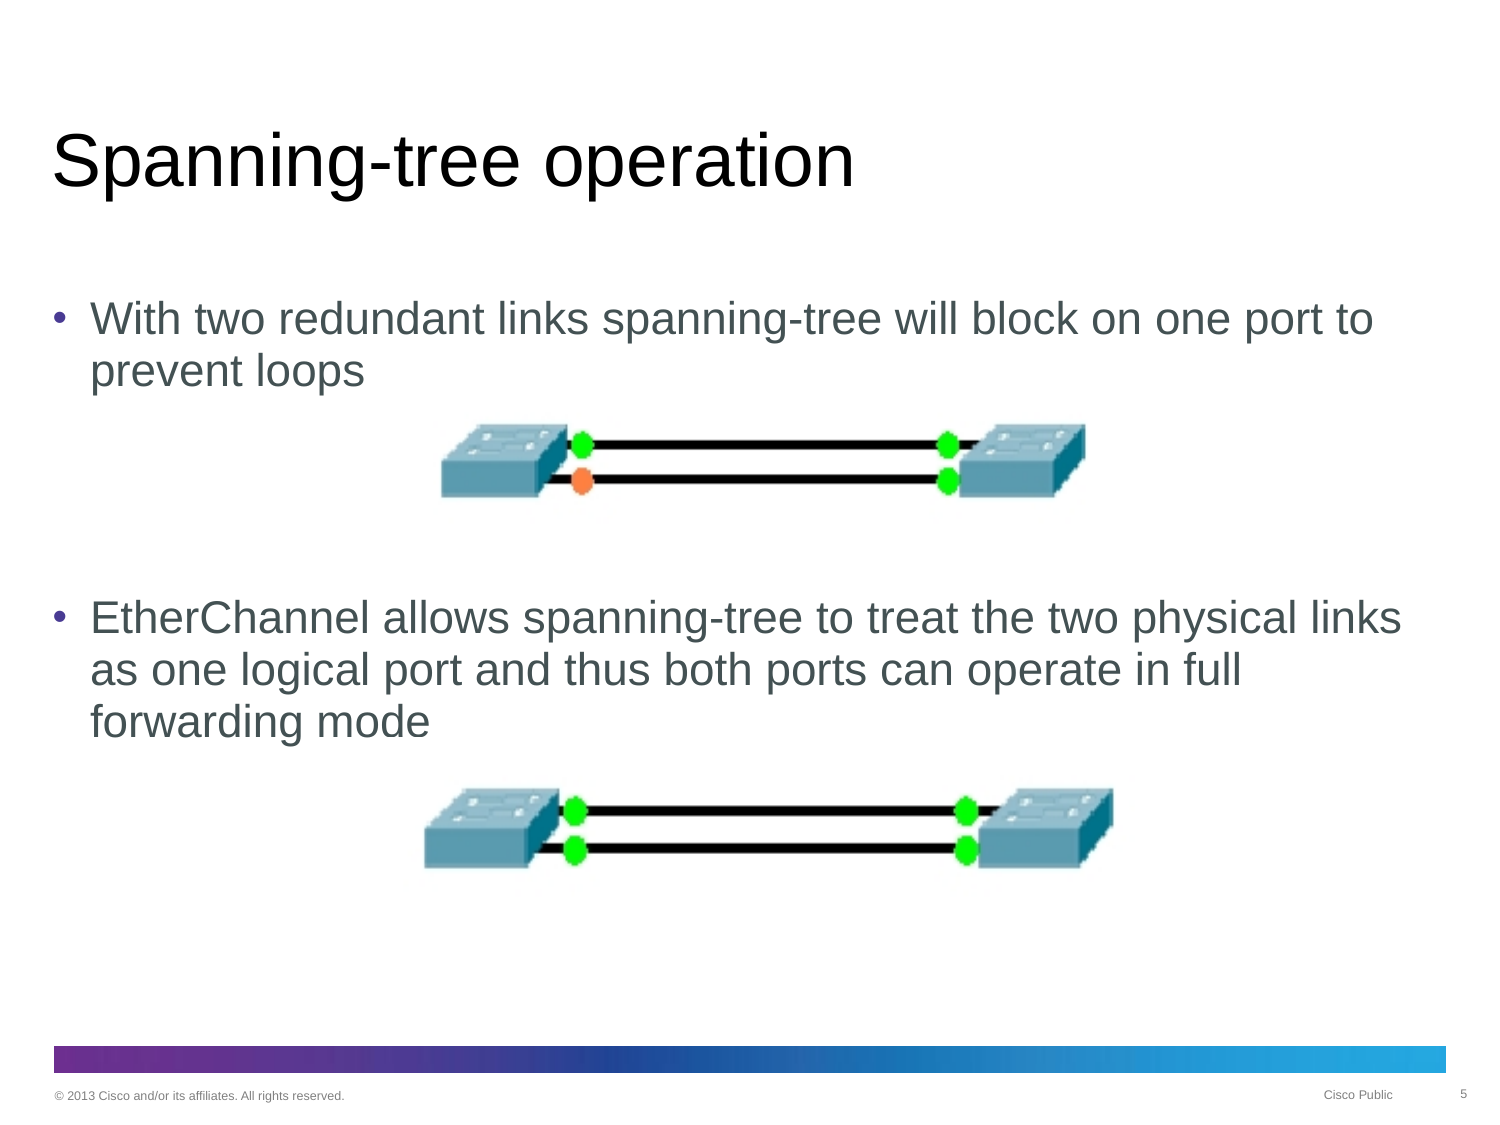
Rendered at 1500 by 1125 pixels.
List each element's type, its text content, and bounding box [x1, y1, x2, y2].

picture [370, 737, 1177, 961]
title Spanning-tree operation [37, 70, 1447, 209]
list With two redundant links spanning-tree will block on one port to prevent loops EtherChannel allows spanning-tree to treat the two physical links as one logical port and thus both ports can operate in full forwarding mode [37, 285, 1445, 1035]
picture [54, 1046, 1446, 1073]
picture [402, 377, 1145, 578]
